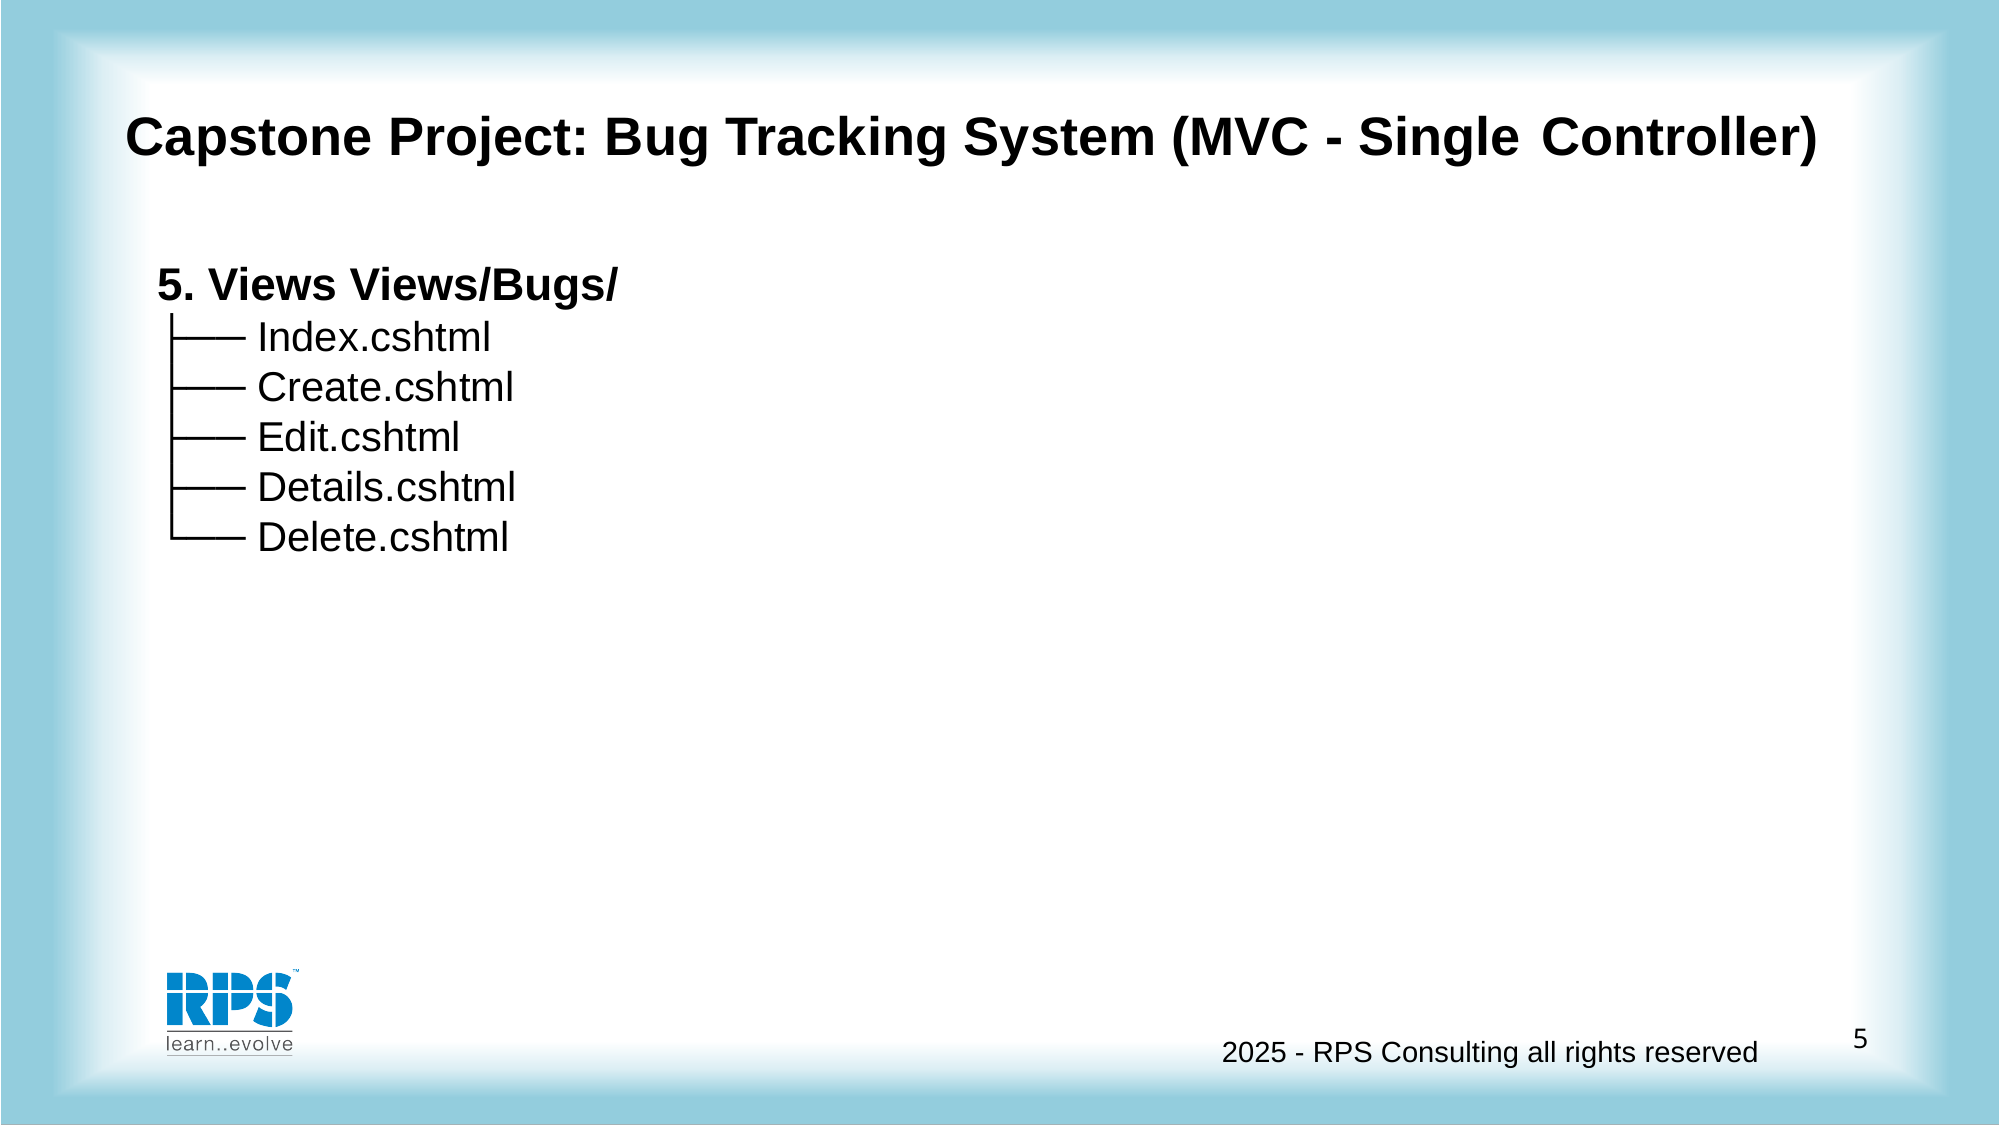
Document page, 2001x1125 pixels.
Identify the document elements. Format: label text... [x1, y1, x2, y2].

picture [0, 0, 2001, 1125]
text_box 5. Views Views/Bugs/ ├── Index.cshtml ├── Create.cshtml ├── Edit.cshtml ├── Details.cshtml └── Delete.cshtml [142, 246, 1858, 622]
slide_number 5 [1800, 994, 1921, 1081]
text_box 2025 - RPS Consulting all rights reserved [732, 1019, 1760, 1069]
text_box Capstone Project: Bug Tracking System (MVC - Single Controller) [125, 88, 1842, 170]
